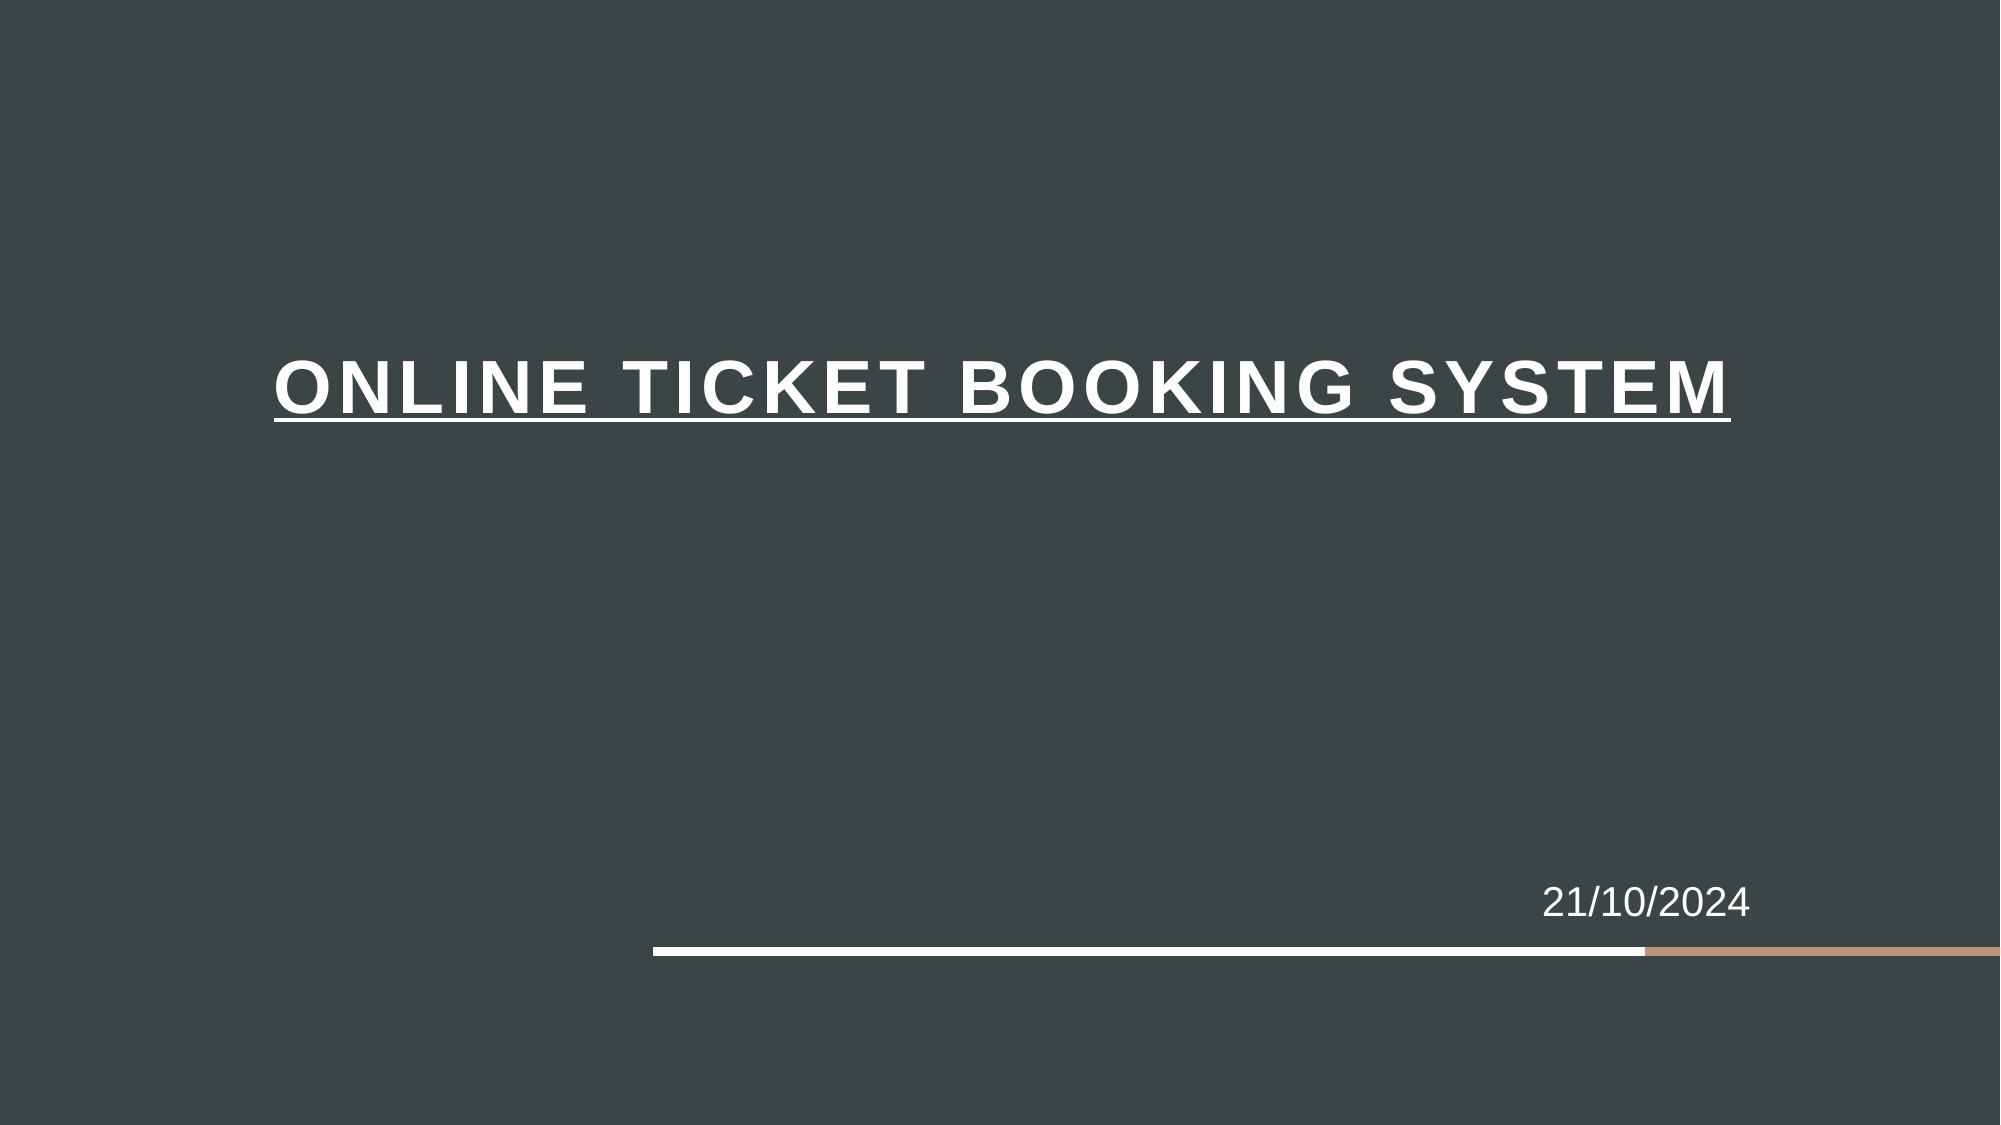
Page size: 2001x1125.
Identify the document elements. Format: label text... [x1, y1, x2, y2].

title Online Ticket Booking System [182, 348, 1829, 600]
text_box 21/10/2024 [1292, 877, 2000, 963]
